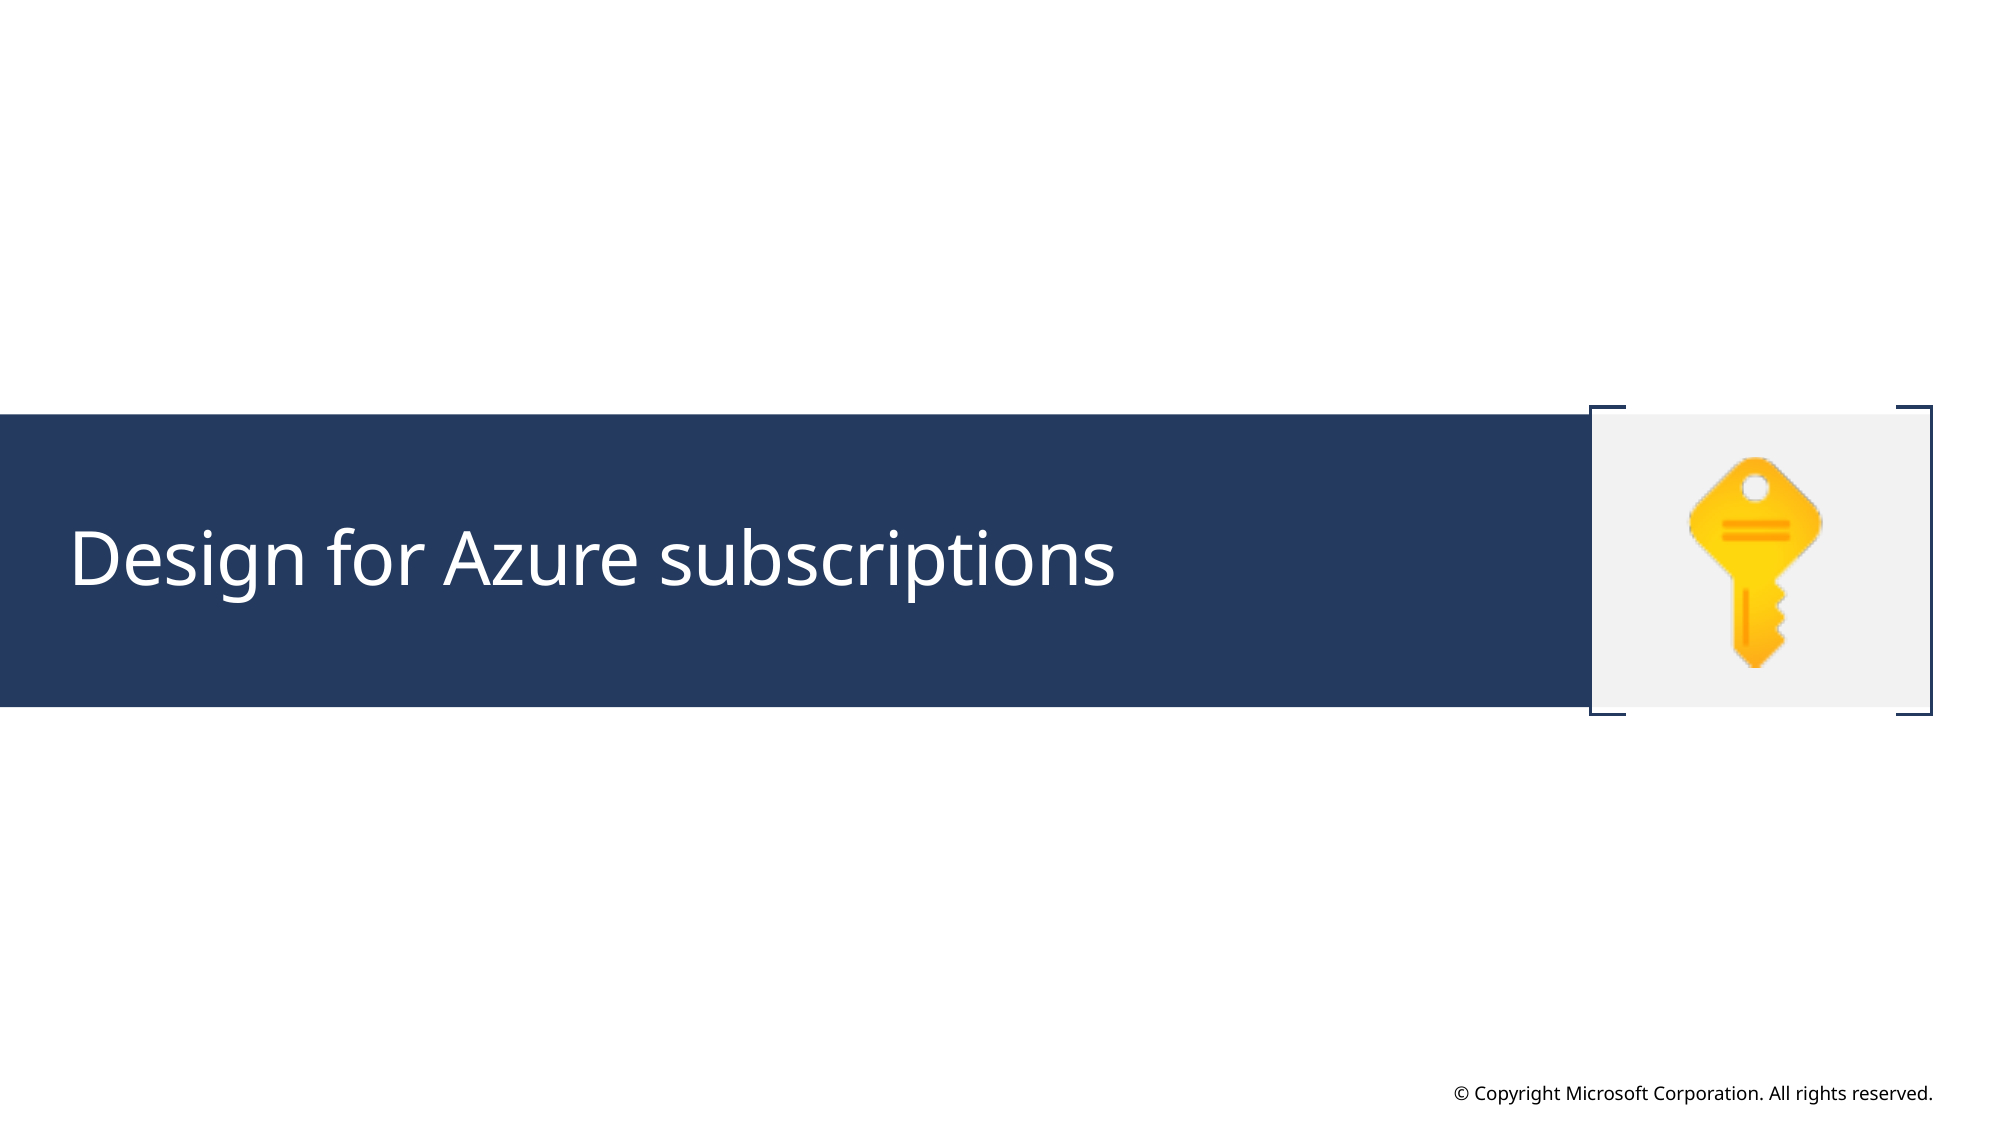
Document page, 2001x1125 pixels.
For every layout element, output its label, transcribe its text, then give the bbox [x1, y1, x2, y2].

picture [1656, 457, 1867, 668]
title Design for Azure subscriptions [68, 414, 1577, 708]
